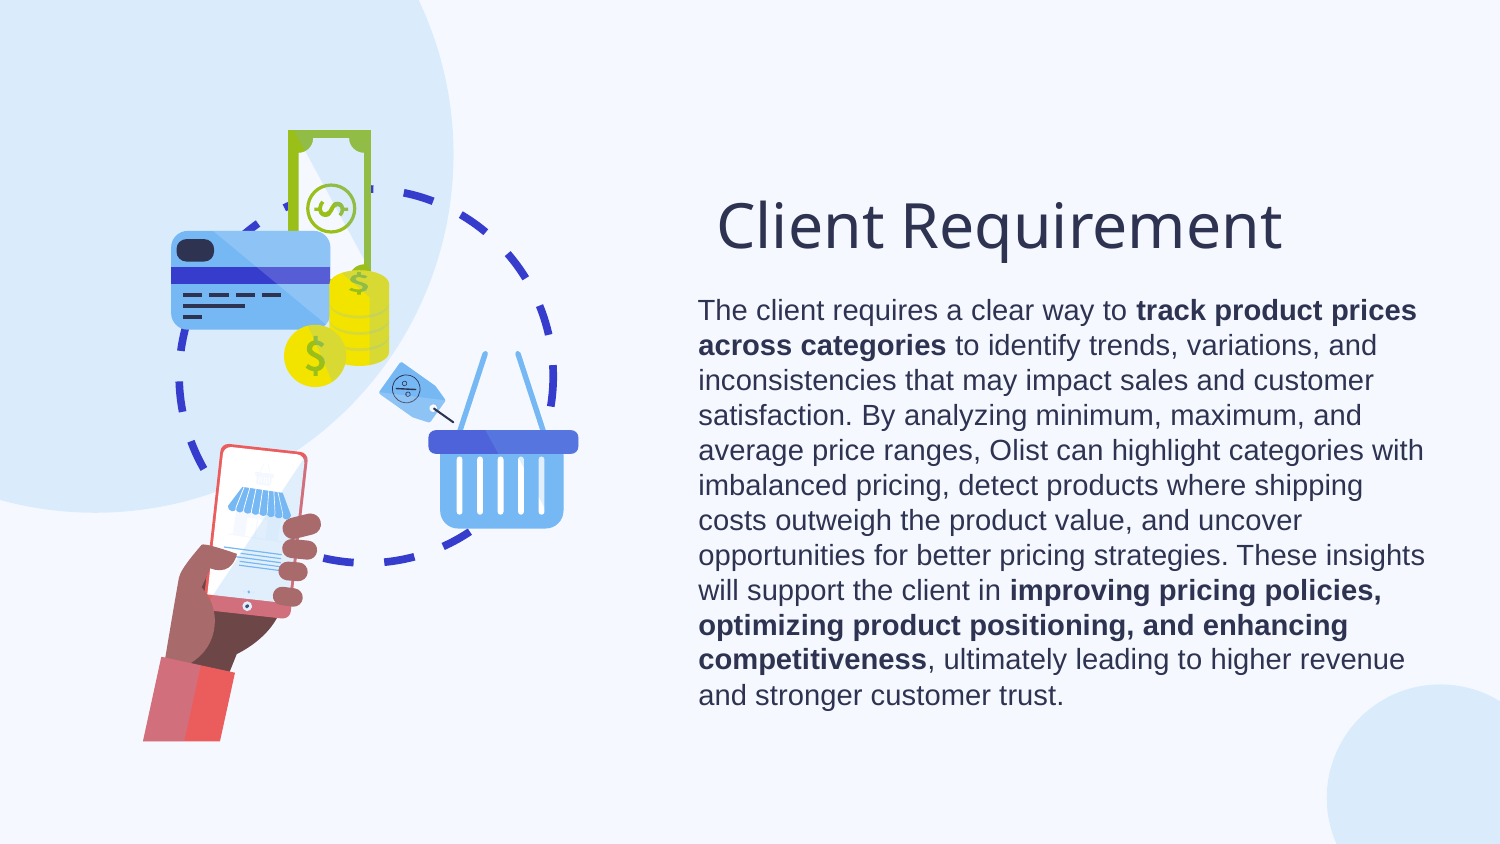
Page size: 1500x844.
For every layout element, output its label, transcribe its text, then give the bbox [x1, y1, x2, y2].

subtitle The client requires a clear way to track product prices across categories to identify trends, variations, and inconsistencies that may impact sales and customer satisfaction. By analyzing minimum, maximum, and average price ranges, Olist can highlight categories with imbalanced pricing, detect products where shipping costs outweigh the product value, and uncover opportunities for better pricing strategies. These insights will support the client in improving pricing policies, optimizing product positioning, and enhancing competitiveness, ultimately leading to higher revenue and stronger customer trust. [608, 276, 1447, 568]
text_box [142, 130, 579, 742]
title Client Requirement [701, 182, 1382, 277]
